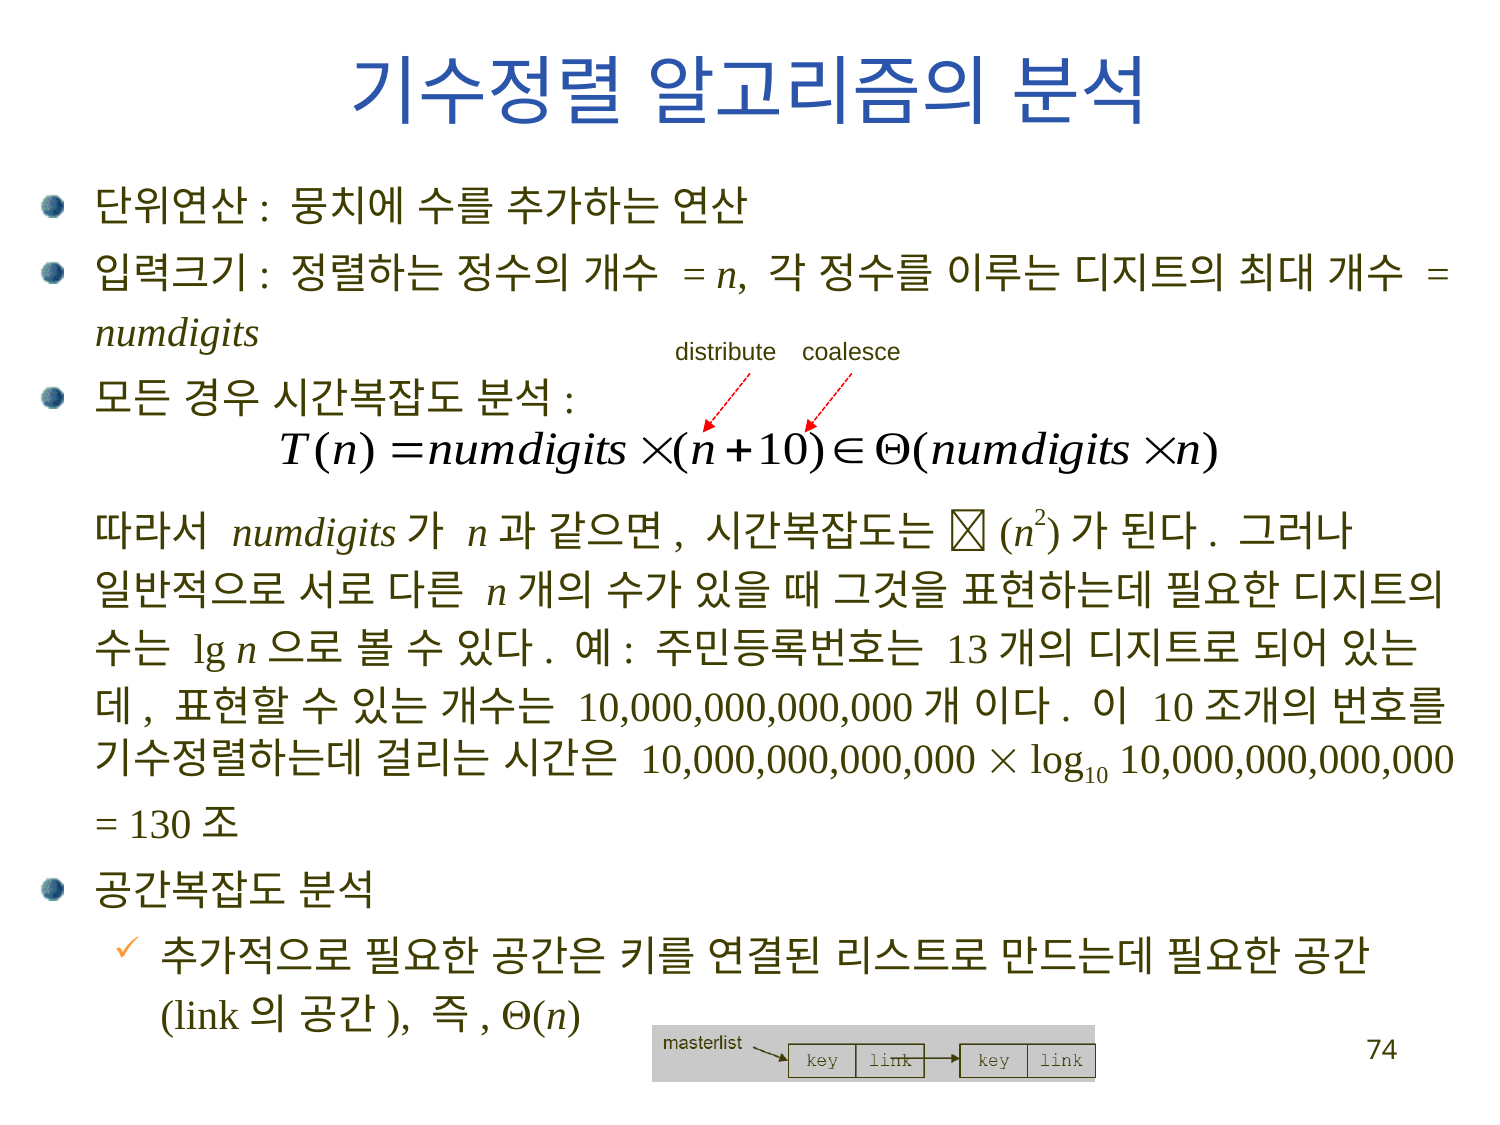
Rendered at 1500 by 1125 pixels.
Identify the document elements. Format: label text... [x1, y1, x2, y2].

text_box coalesce [787, 328, 916, 373]
text_box 기수정렬 알고리즘의 분석 [112, 24, 1388, 153]
picture [38, 384, 64, 409]
picture [38, 259, 64, 284]
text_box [702, 373, 751, 433]
slide_number 74 [1099, 1024, 1413, 1101]
list 단위연산: 뭉치에 수를 추가하는 연산 입력크기: 정렬하는 정수의 개수 = n, 각 정수를 이루는 디지트의 최대 개수 = numdigits 모든 경우 시간복잡도 분석: 따라서 numdigits가 n과 같으면, 시간복잡도는 (n2)가 된다. 그러나 일반적으로 서로 다른 n개의 수가 있을 때 그것을 표현하는데 필요한 디지트의 수는 lg n으로 볼 수 있다. 예: 주민등록번호는 13개의 디지트로 되어 있는데, 표현할 수 있는 개수는 10,000,000,000,000개 이다. 이 10조개의 번호를 기수정렬하는데 걸리는 시간은 10,000,000,000,000  log10 10,000,000,000,000 = 130조 공간복잡도 분석 추가적으로 필요한 공간은 키를 연결된 리스트로 만드는데 필요한 공간(link의 공간), 즉, (n) [23, 164, 1474, 1002]
text_box distribute [660, 328, 787, 373]
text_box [273, 421, 1230, 485]
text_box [804, 373, 852, 433]
picture [651, 1024, 1096, 1083]
picture [38, 875, 64, 901]
picture [38, 192, 64, 218]
